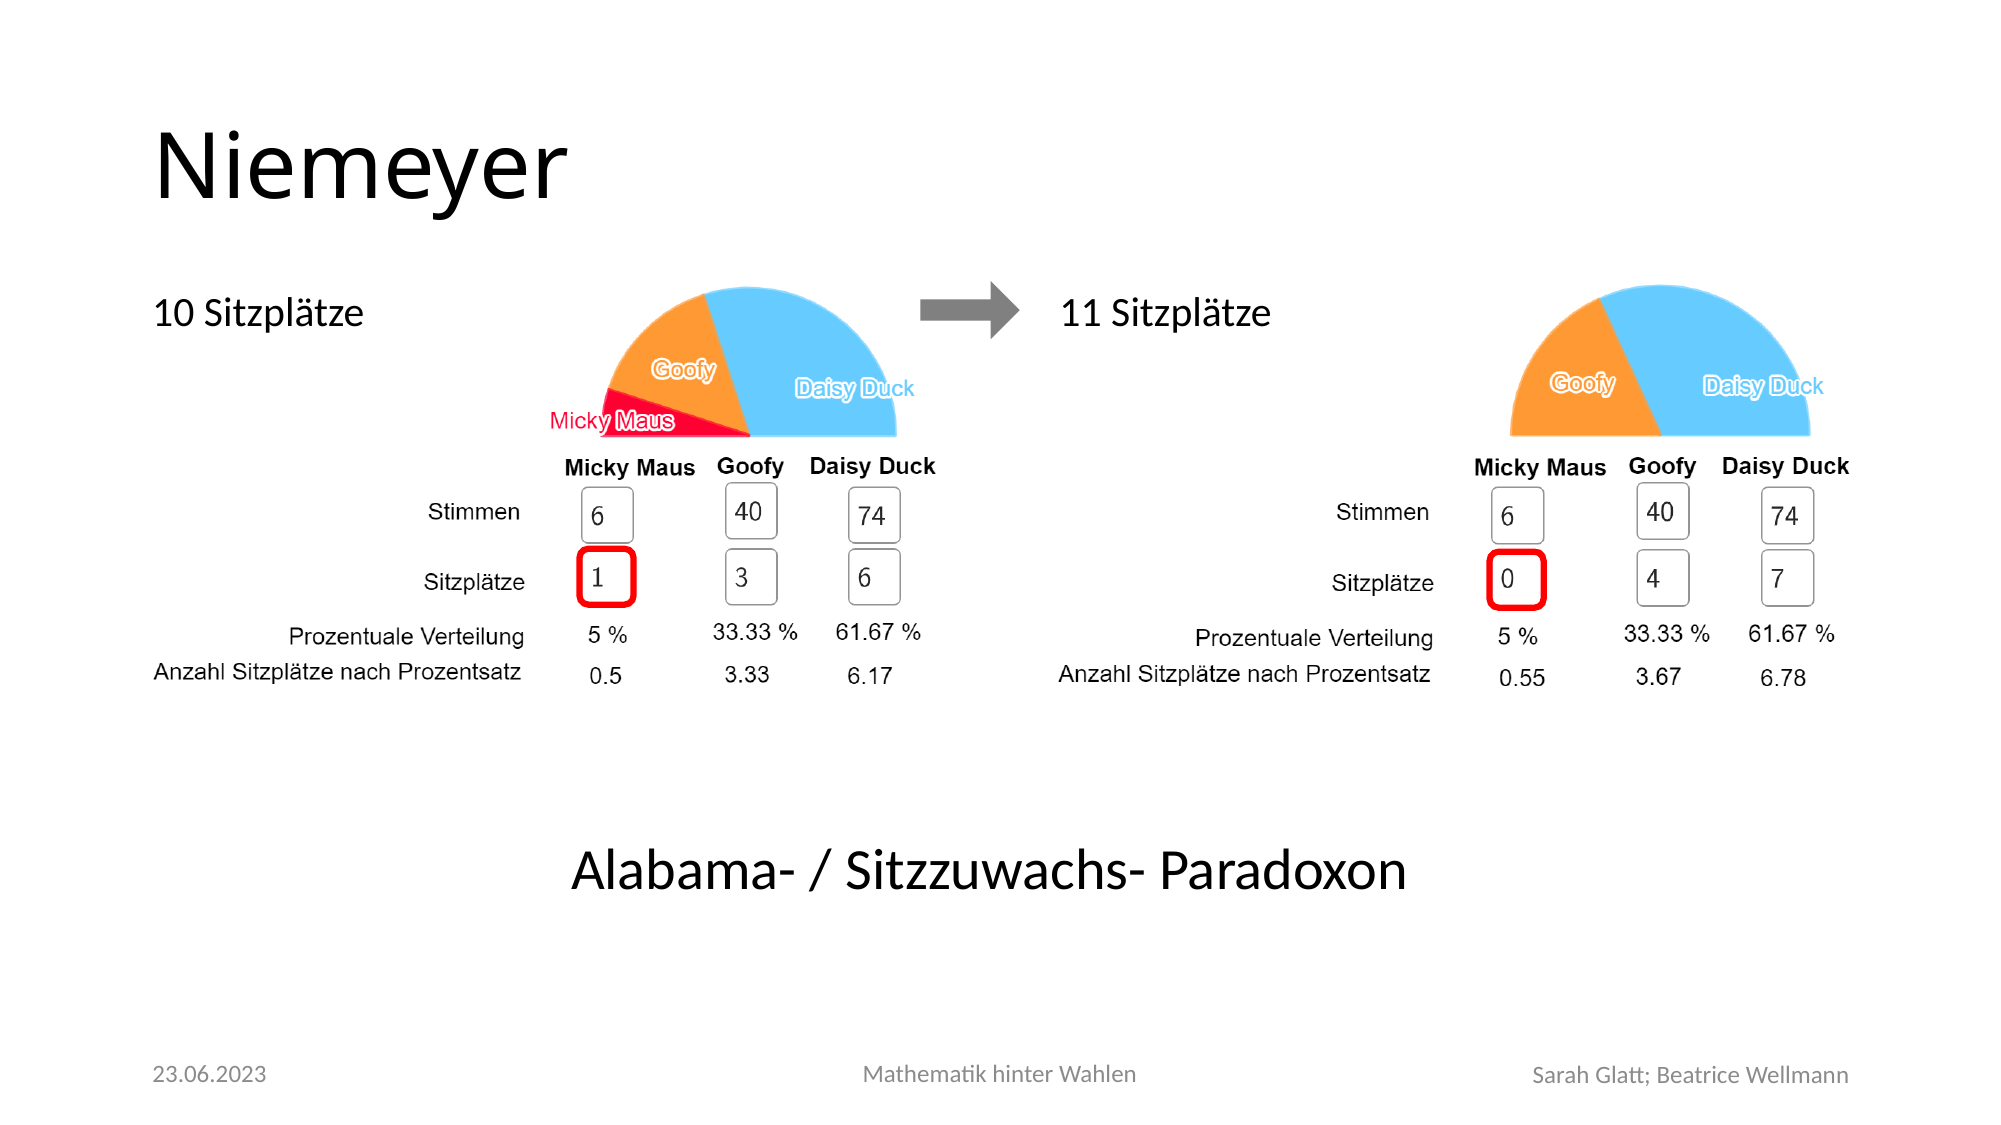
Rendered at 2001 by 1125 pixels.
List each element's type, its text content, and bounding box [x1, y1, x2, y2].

text_box Sarah Glatt; Beatrice Wellmann [1414, 1043, 1865, 1104]
footer Mathematik hinter Wahlen [662, 1042, 1338, 1103]
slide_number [137, 1042, 588, 1103]
picture [1044, 277, 1863, 691]
picture [137, 277, 944, 691]
title Niemeyer [137, 59, 1863, 278]
text_box Alabama- / Sitzzuwachs- Paradoxon [556, 823, 1444, 909]
text_box [944, 281, 1020, 340]
